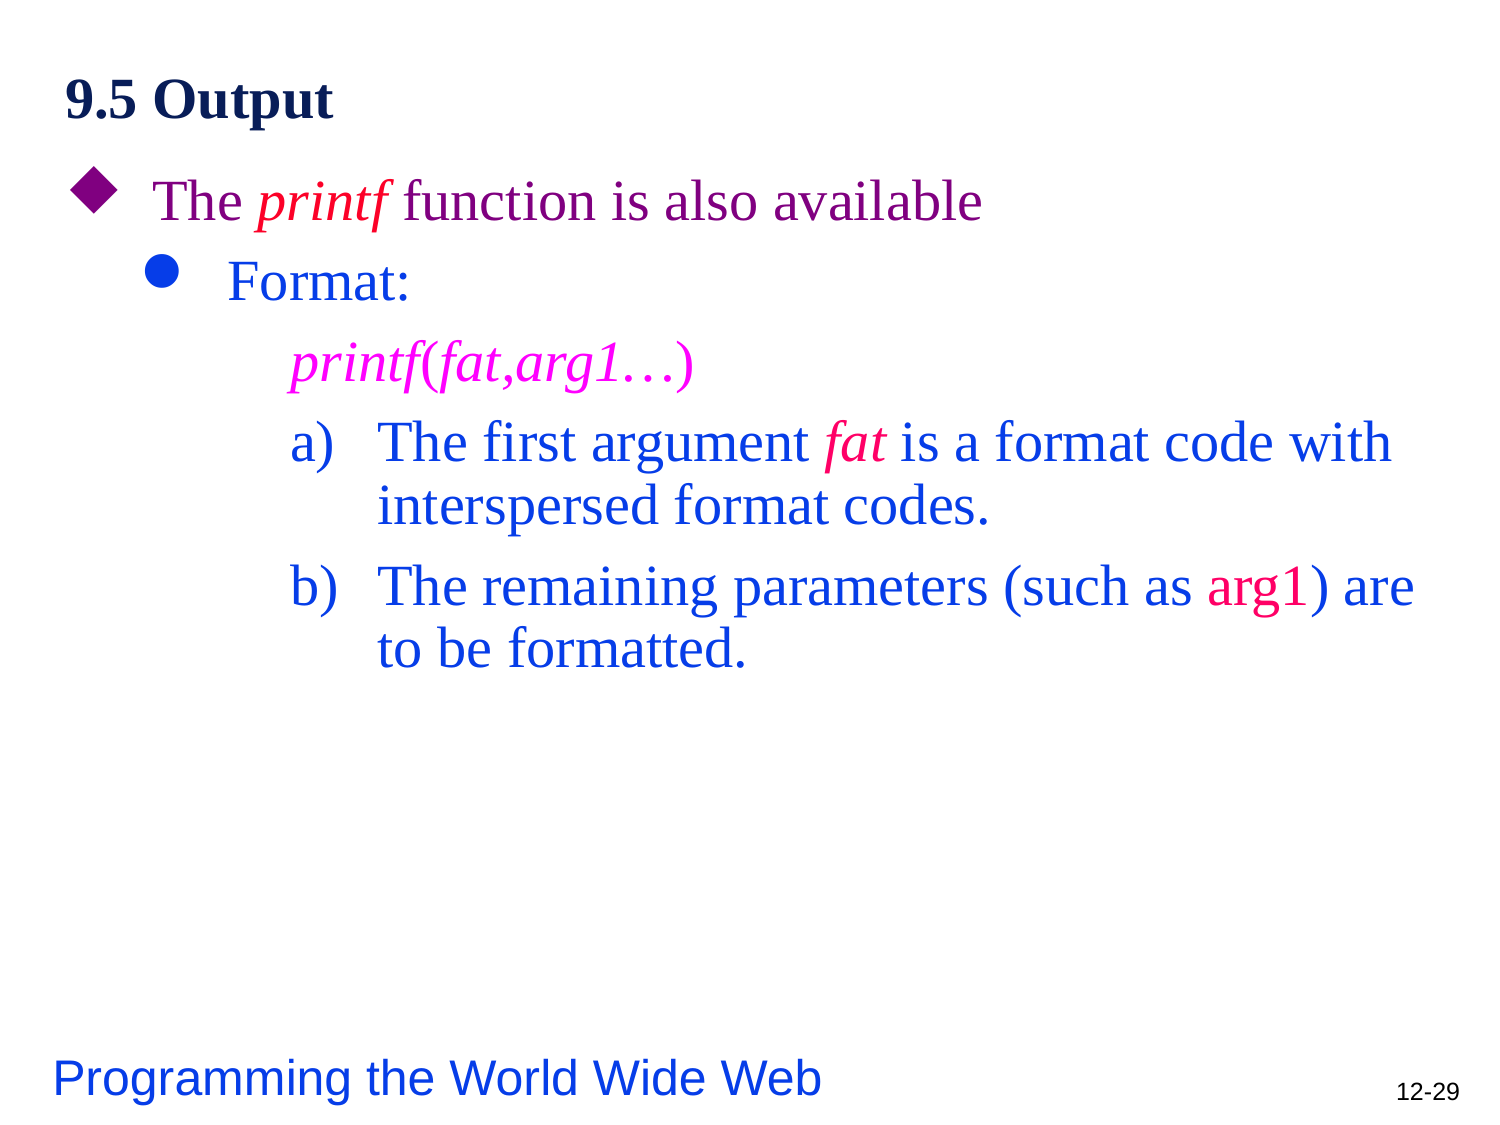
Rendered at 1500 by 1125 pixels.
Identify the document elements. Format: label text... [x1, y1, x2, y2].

title 9.5 Output [50, 49, 1463, 138]
list The printf function is also available Format: printf(fat,arg1…) The first argument fat is a format code with interspersed format codes. The remaining parameters (such as arg1) are to be formatted. [50, 162, 1463, 1025]
